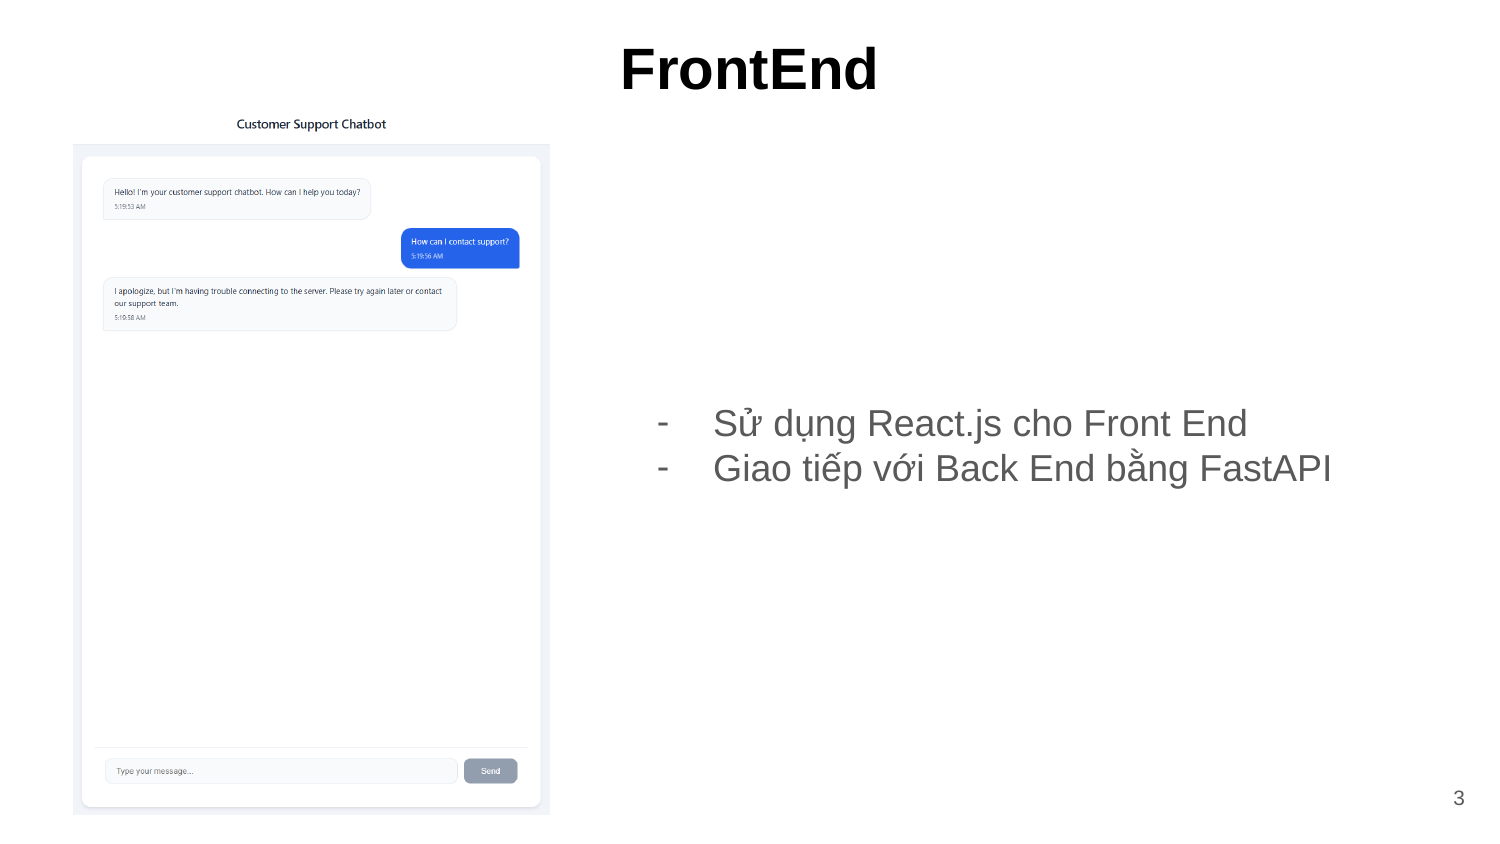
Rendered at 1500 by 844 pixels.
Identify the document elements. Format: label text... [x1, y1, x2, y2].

text_box Sử dụng React.js cho Front End Giao tiếp với Back End bằng FastAPI [623, 384, 1500, 488]
title FrontEnd [119, 16, 1381, 679]
picture [72, 108, 550, 815]
slide_number ‹#› [1389, 764, 1480, 830]
